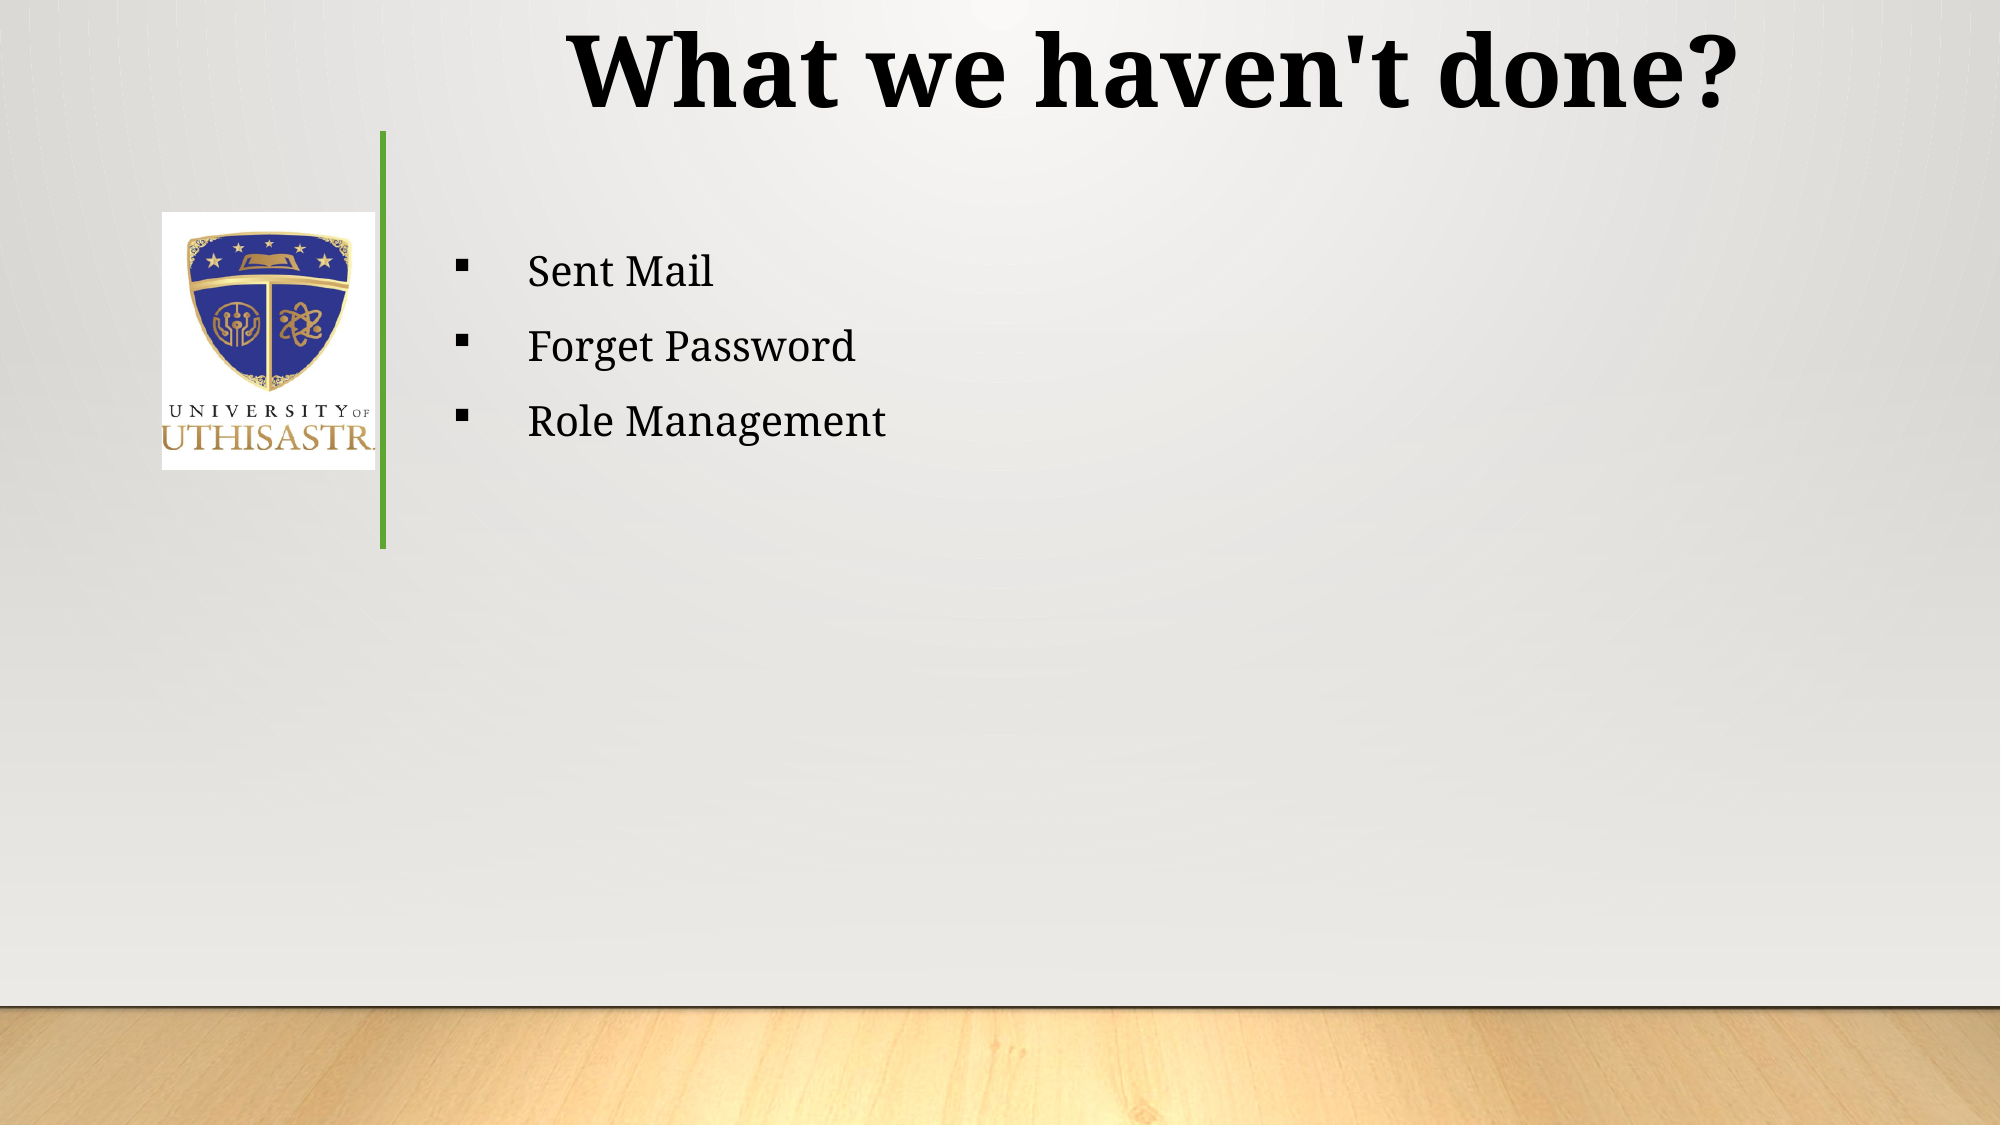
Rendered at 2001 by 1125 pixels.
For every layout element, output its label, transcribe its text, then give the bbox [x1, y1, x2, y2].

text_box Sent Mail Forget Password Role Management [437, 212, 1791, 528]
picture [0, 1006, 2000, 1125]
picture [161, 212, 376, 470]
text_box What we haven't done? [308, 0, 2000, 135]
